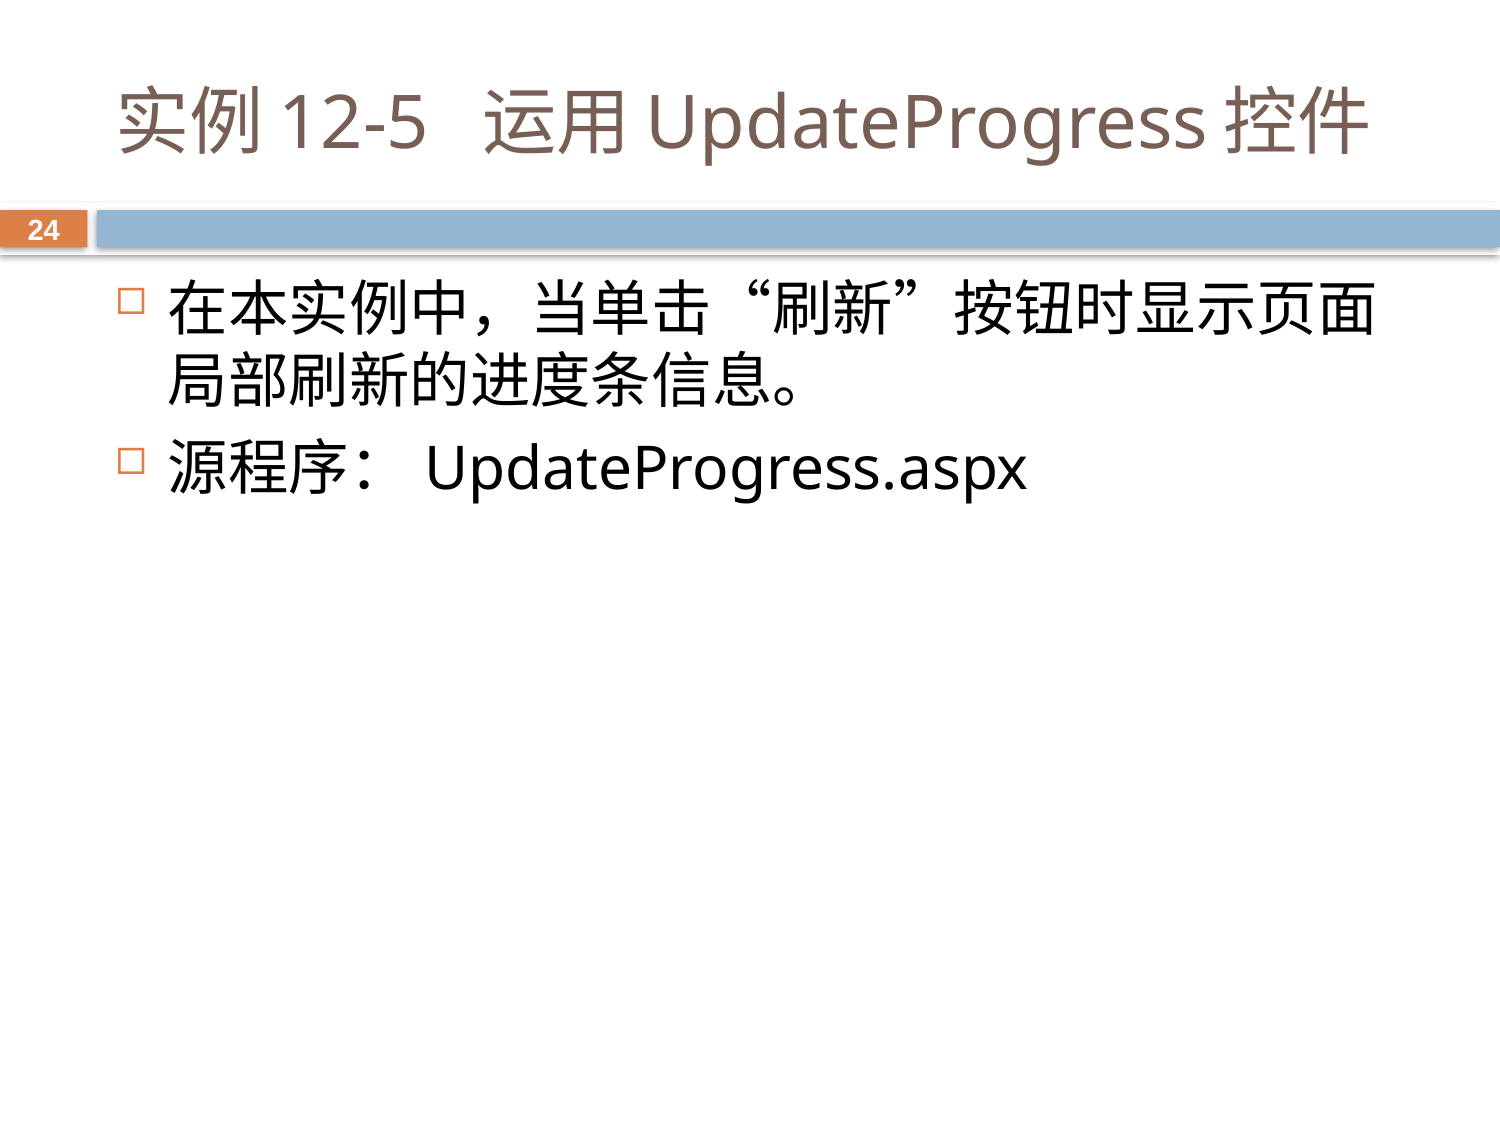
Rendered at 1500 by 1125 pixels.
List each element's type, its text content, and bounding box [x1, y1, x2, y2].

list 在本实例中，当单击“刷新”按钮时显示页面局部刷新的进度条信息。 源程序：UpdateProgress.aspx [100, 262, 1438, 1000]
slide_number 24 [0, 208, 88, 249]
title 实例12-5 运用UpdateProgress控件 [100, 37, 1438, 200]
